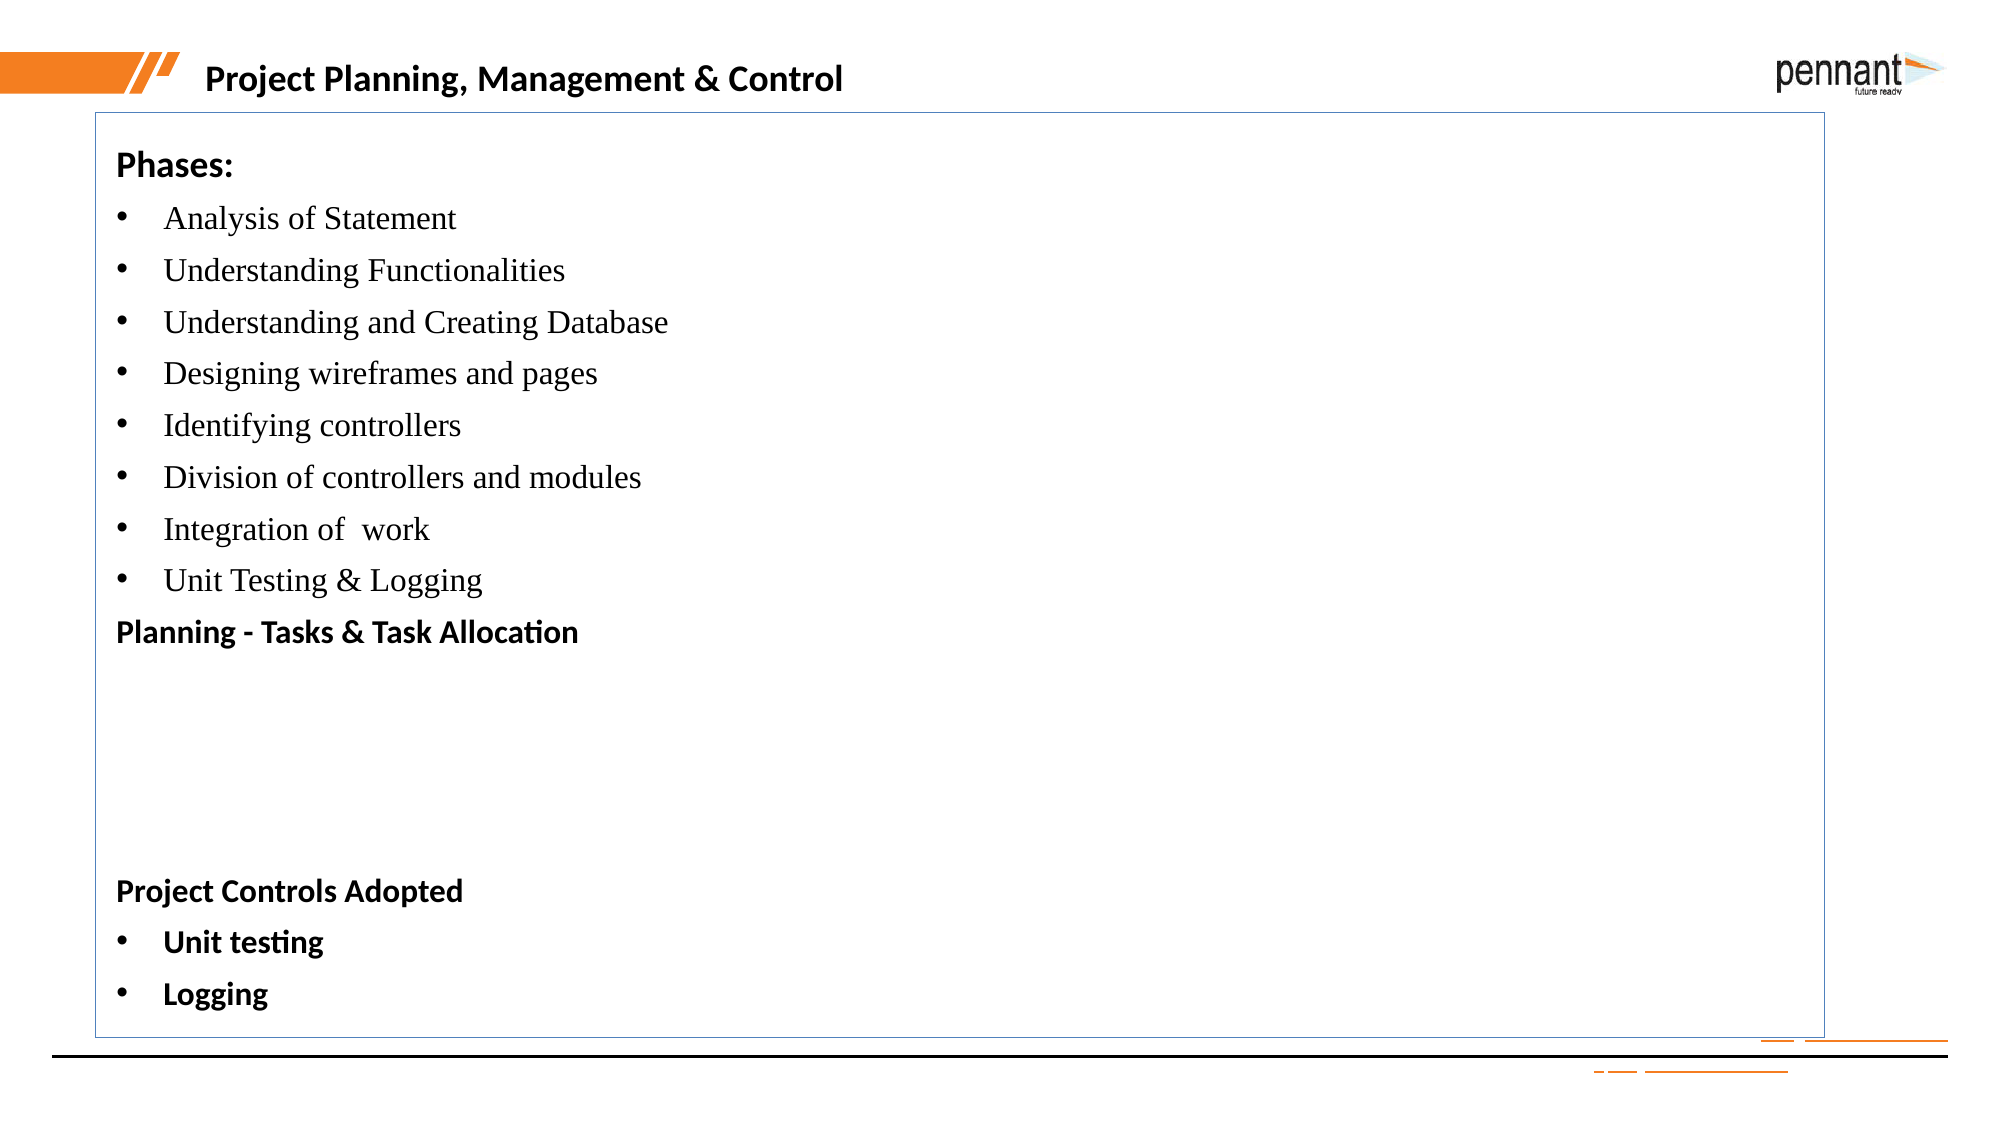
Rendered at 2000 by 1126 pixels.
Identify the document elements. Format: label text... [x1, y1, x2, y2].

picture [1777, 52, 1947, 95]
text_box Project Planning, Management & Control [190, 37, 1272, 115]
text_box Phases: Analysis of Statement Understanding Functionalities Understanding and Creating Database Designing wireframes and pages Identifying controllers Division of controllers and modules Integration of work Unit Testing & Logging Planning - Tasks & Task Allocation Project Controls Adopted Unit testing Logging [95, 112, 1825, 1038]
